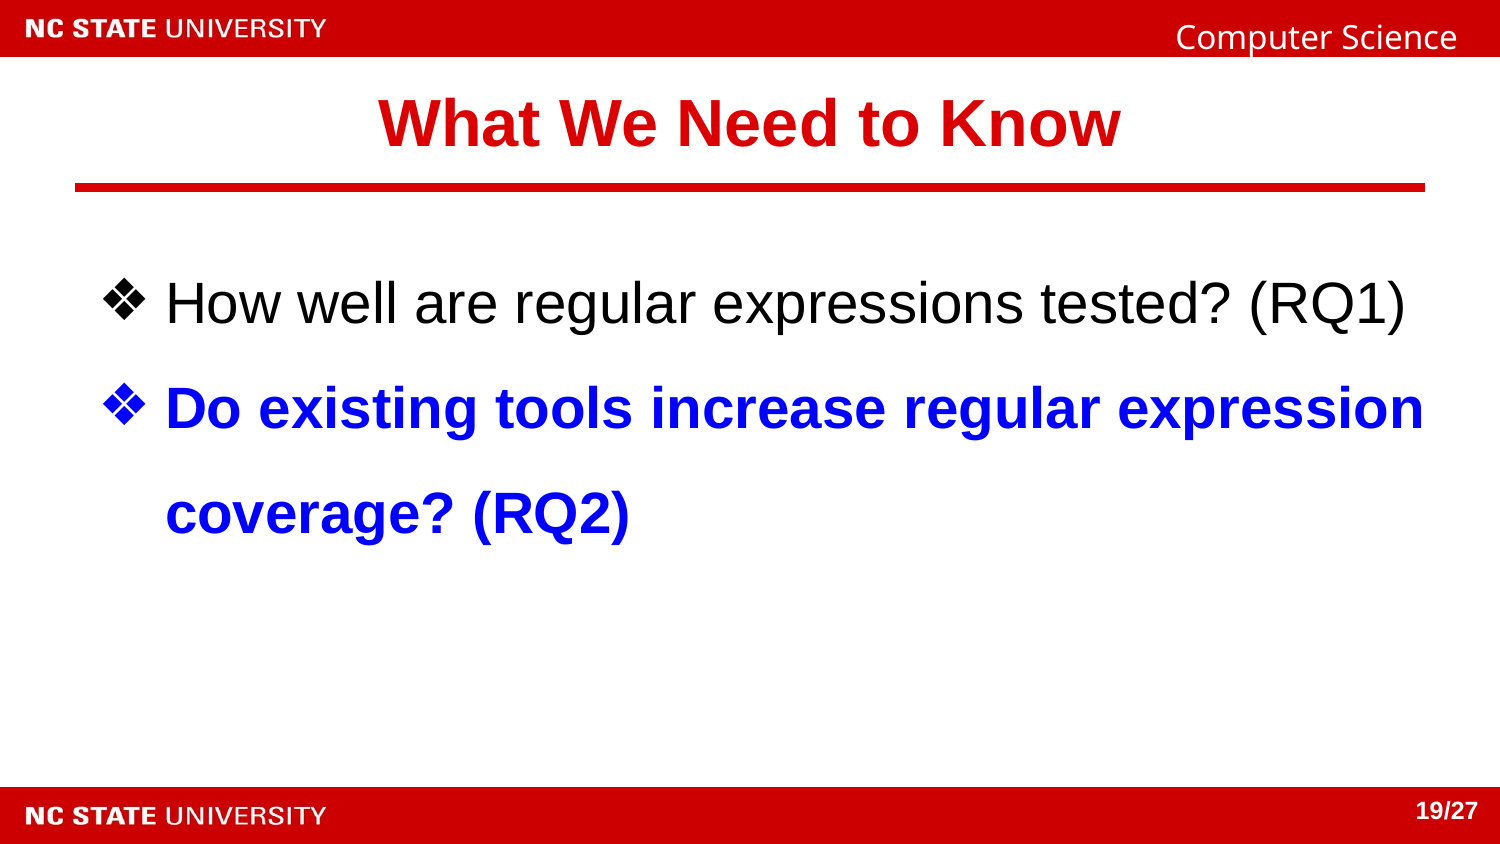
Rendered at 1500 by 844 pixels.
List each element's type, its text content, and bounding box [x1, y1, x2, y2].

list How well are regular expressions tested? (RQ1) Do existing tools increase regular expression coverage? (RQ2) [75, 215, 1450, 617]
picture [0, 0, 1500, 57]
slide_number 19/27 [1389, 779, 1494, 844]
picture [0, 787, 1389, 844]
picture [1494, 787, 1500, 844]
title What We Need to Know [75, 33, 1425, 175]
